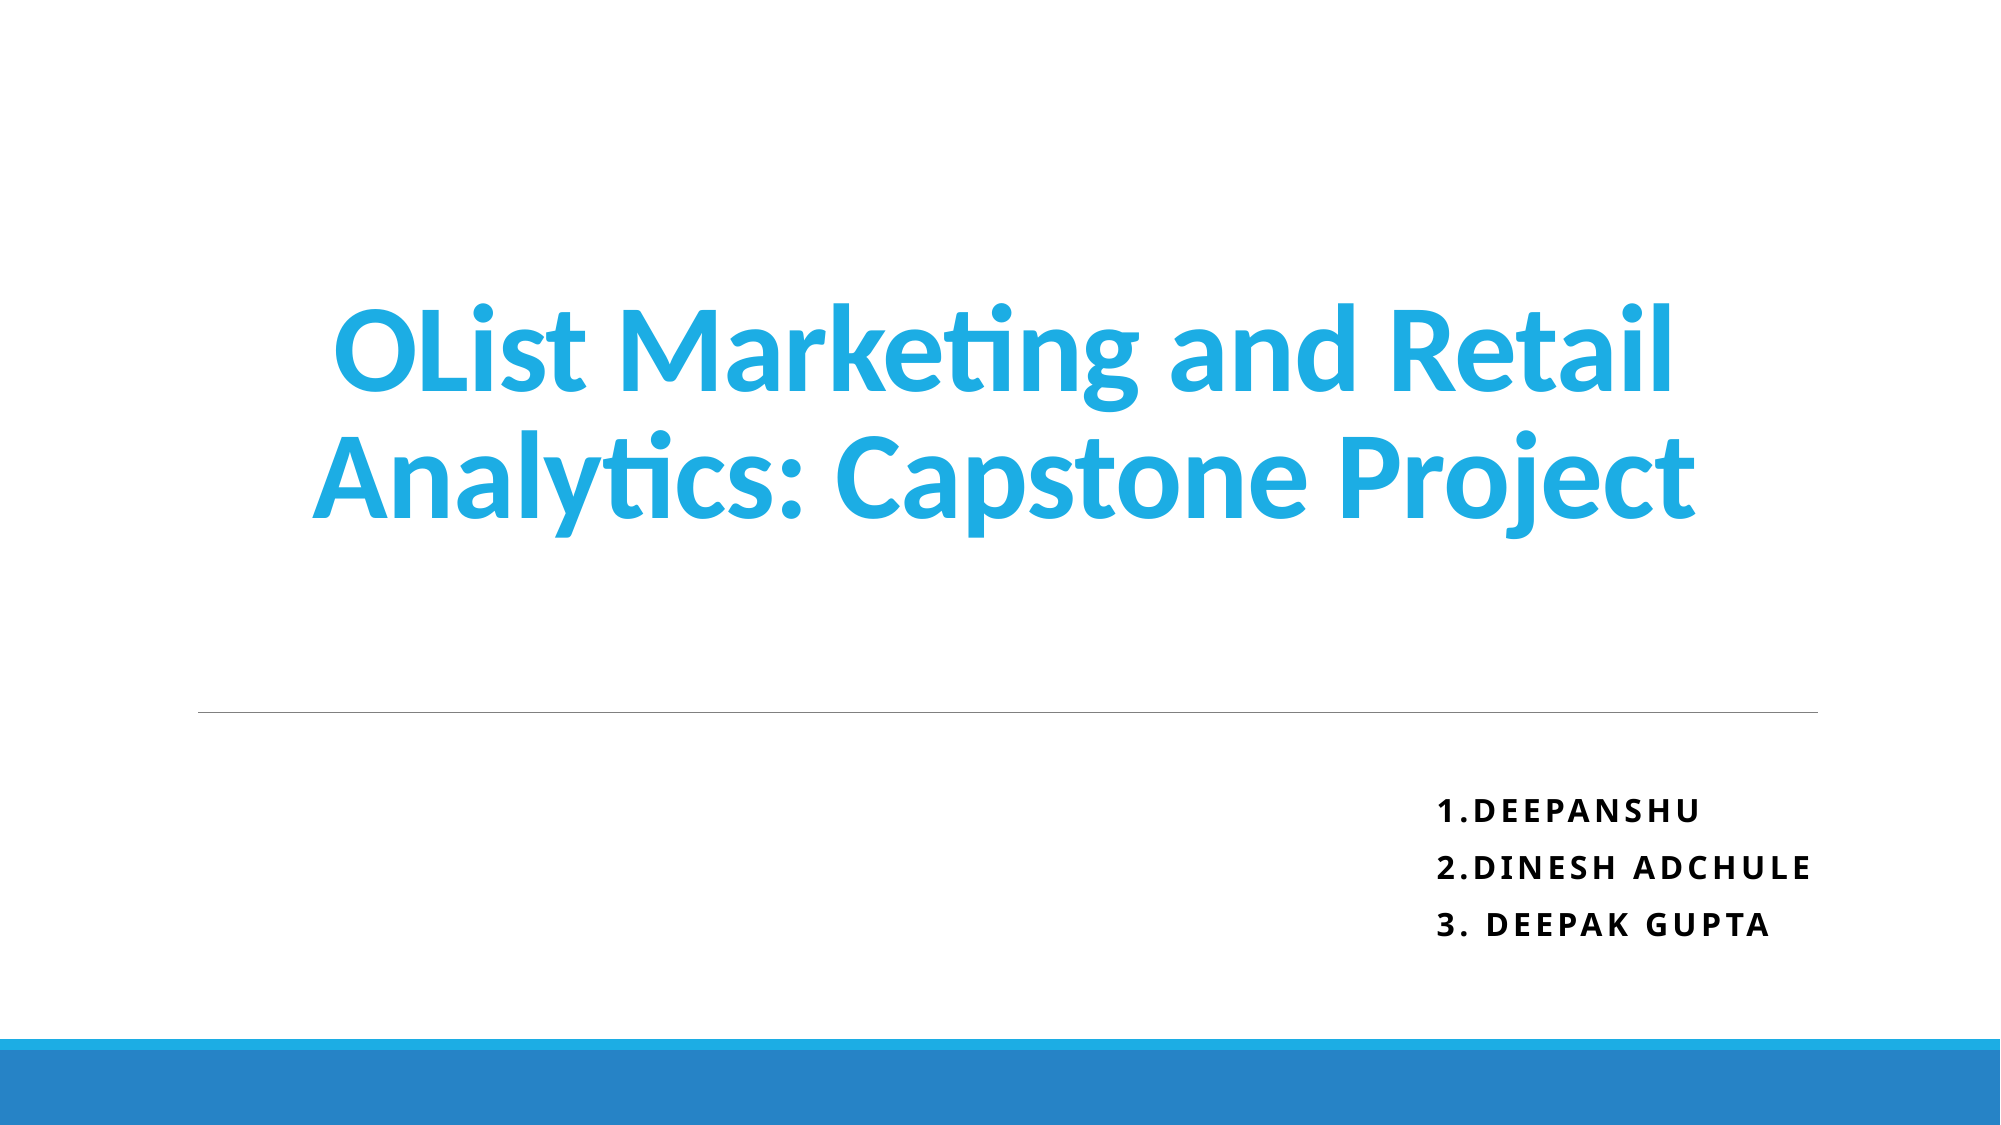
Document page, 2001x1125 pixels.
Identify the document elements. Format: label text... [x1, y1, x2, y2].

subtitle 1.Deepanshu 2.Dinesh Adchule 3. Deepak gupta [1421, 787, 1830, 976]
title OList Marketing and Retail Analytics: Capstone Project [180, 124, 1830, 710]
